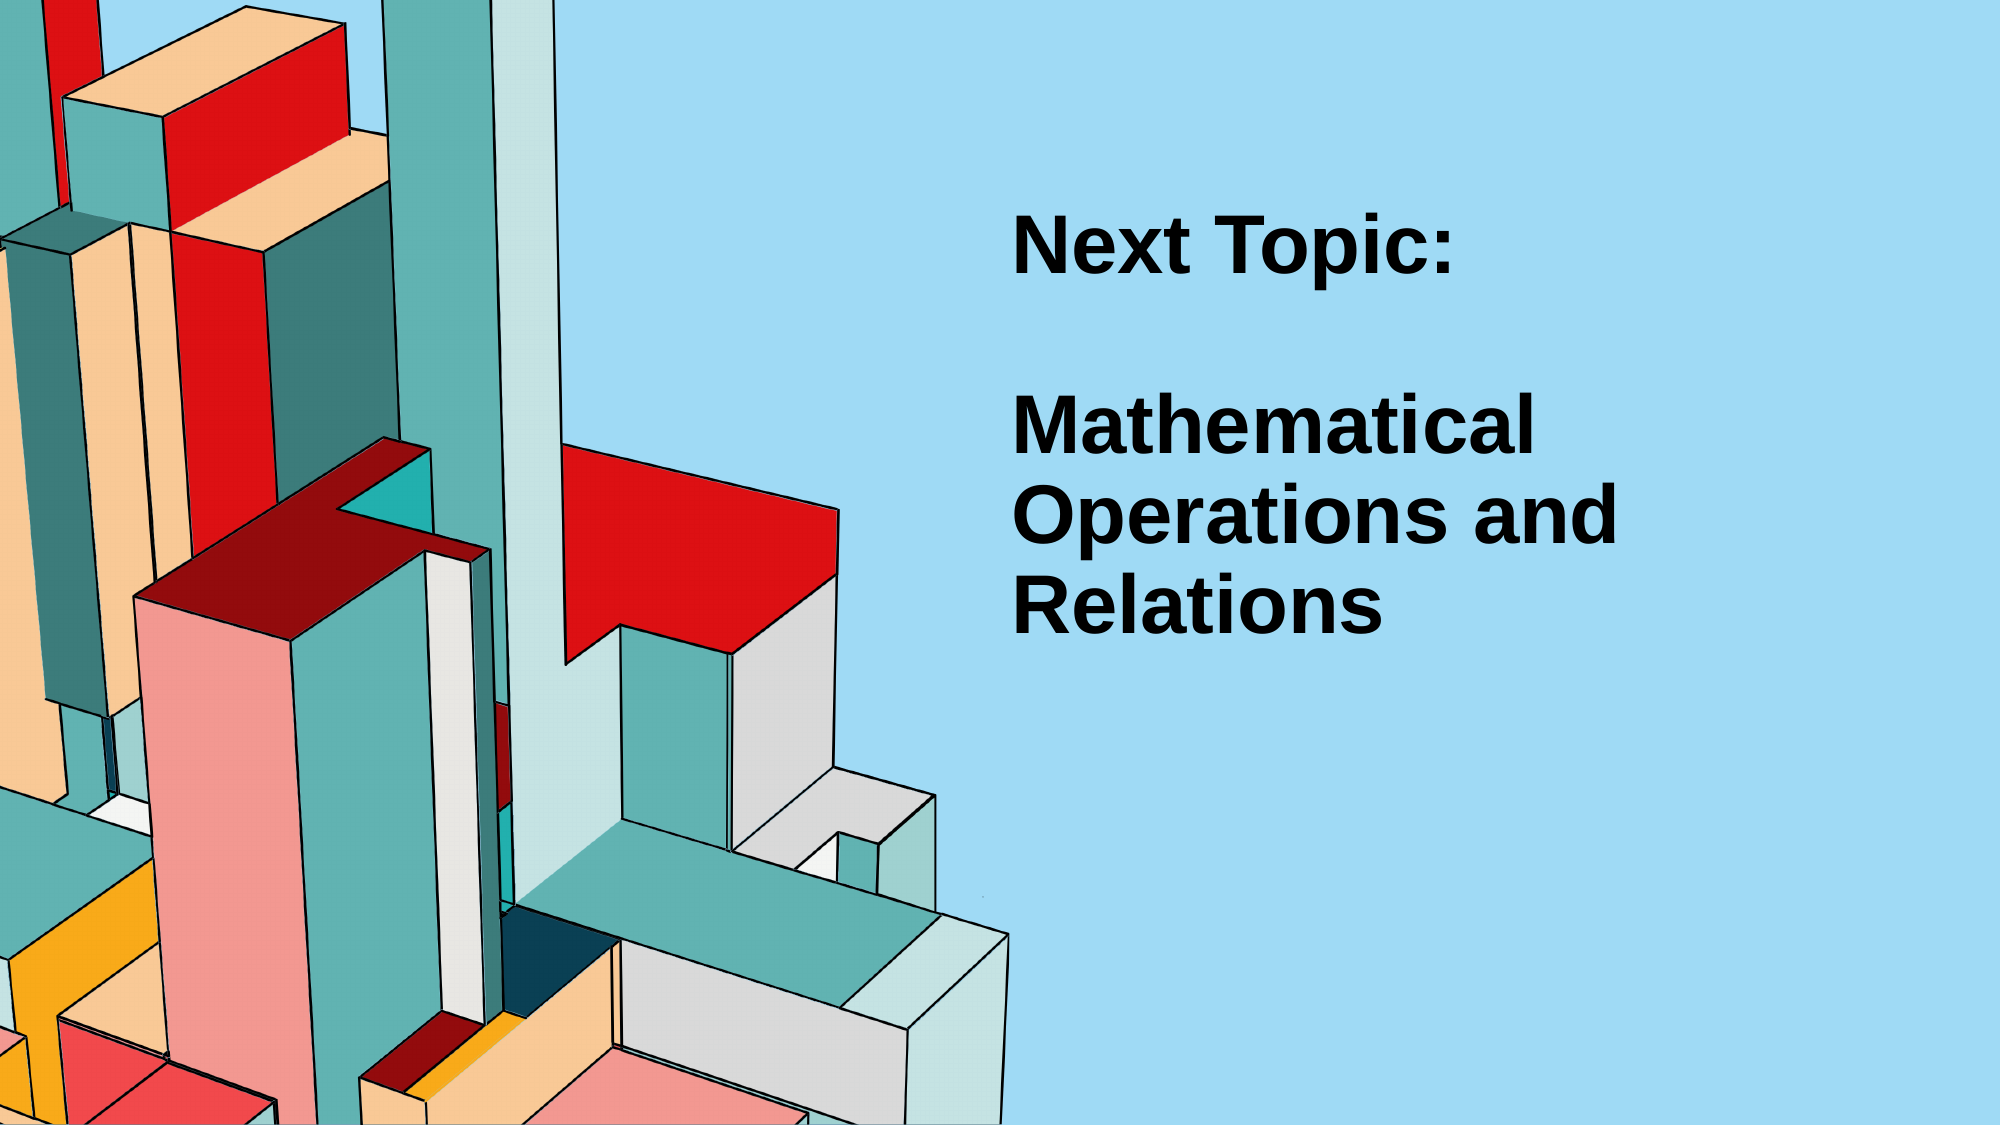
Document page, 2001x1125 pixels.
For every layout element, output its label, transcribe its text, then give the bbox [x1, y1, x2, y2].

title Next Topic: Mathematical Operations and Relations [996, 157, 1853, 659]
picture [0, 0, 1010, 1125]
